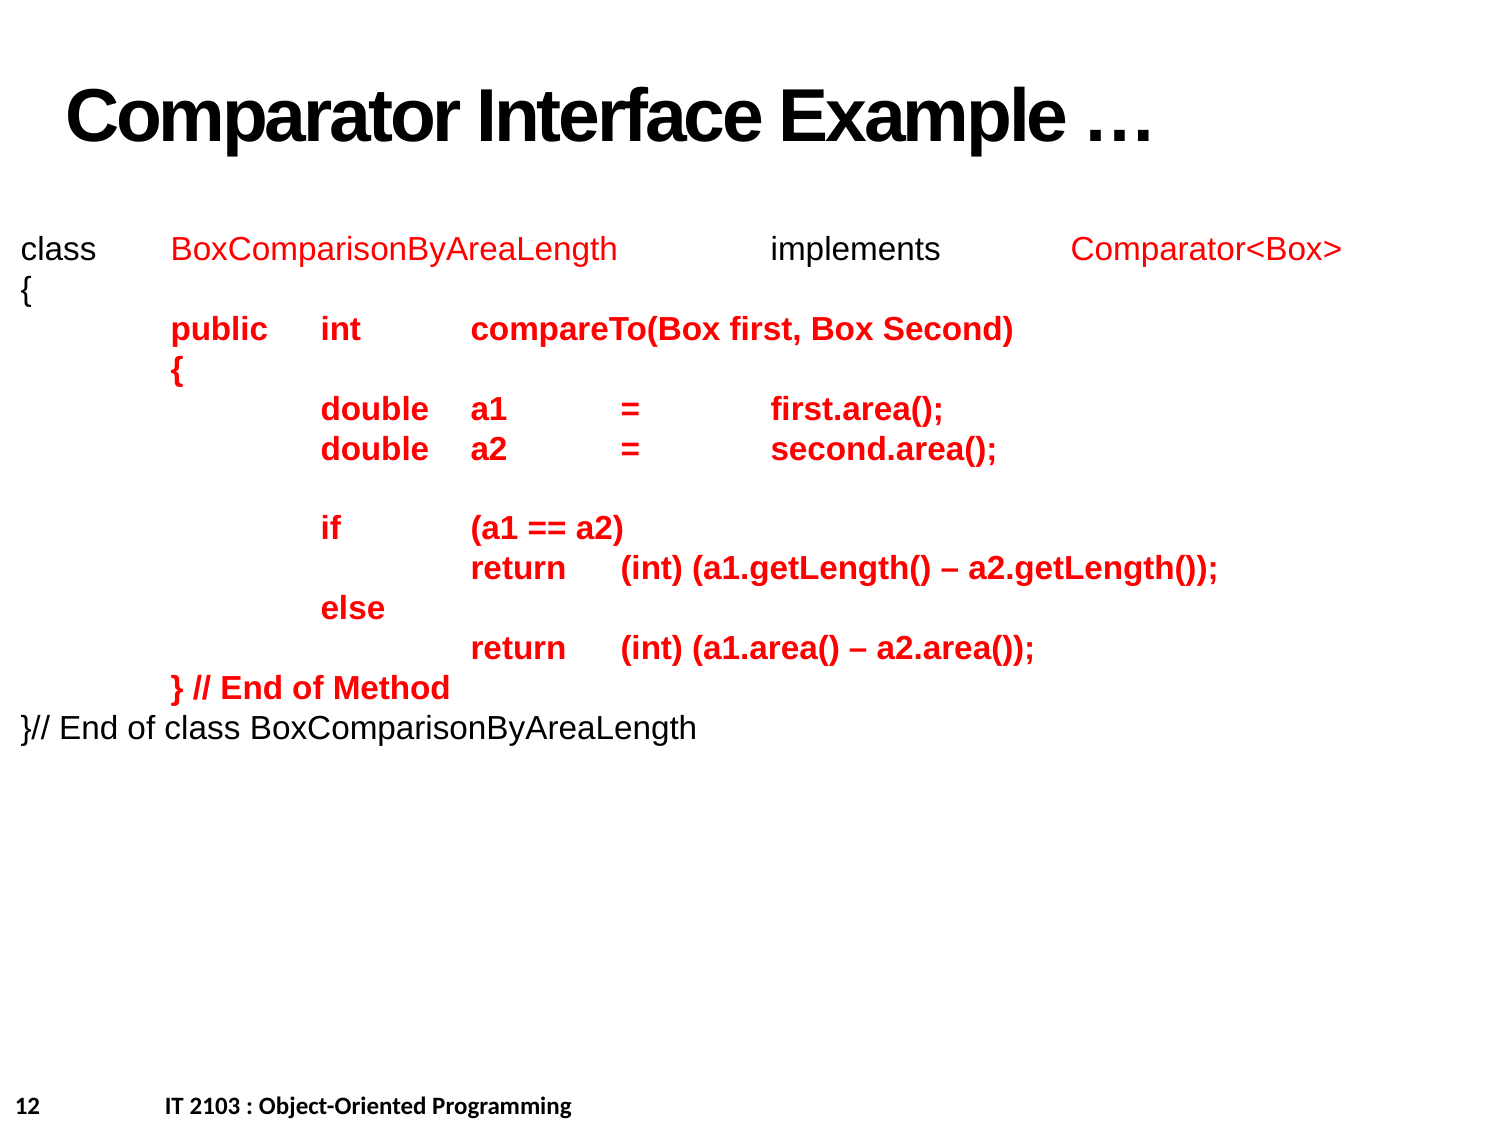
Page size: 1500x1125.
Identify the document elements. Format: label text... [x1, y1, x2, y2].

text_box class BoxComparisonByAreaLength implements Comparator<Box> { public int compareTo(Box first, Box Second) { double a1 = first.area(); double a2 = second.area(); if (a1 == a2) return (int) (a1.getLength() – a2.getLength()); else return (int) (a1.area() – a2.area()); } // End of Method }// End of class BoxComparisonByAreaLength [5, 219, 1483, 754]
list Comparator Interface Example … [50, 24, 1341, 213]
